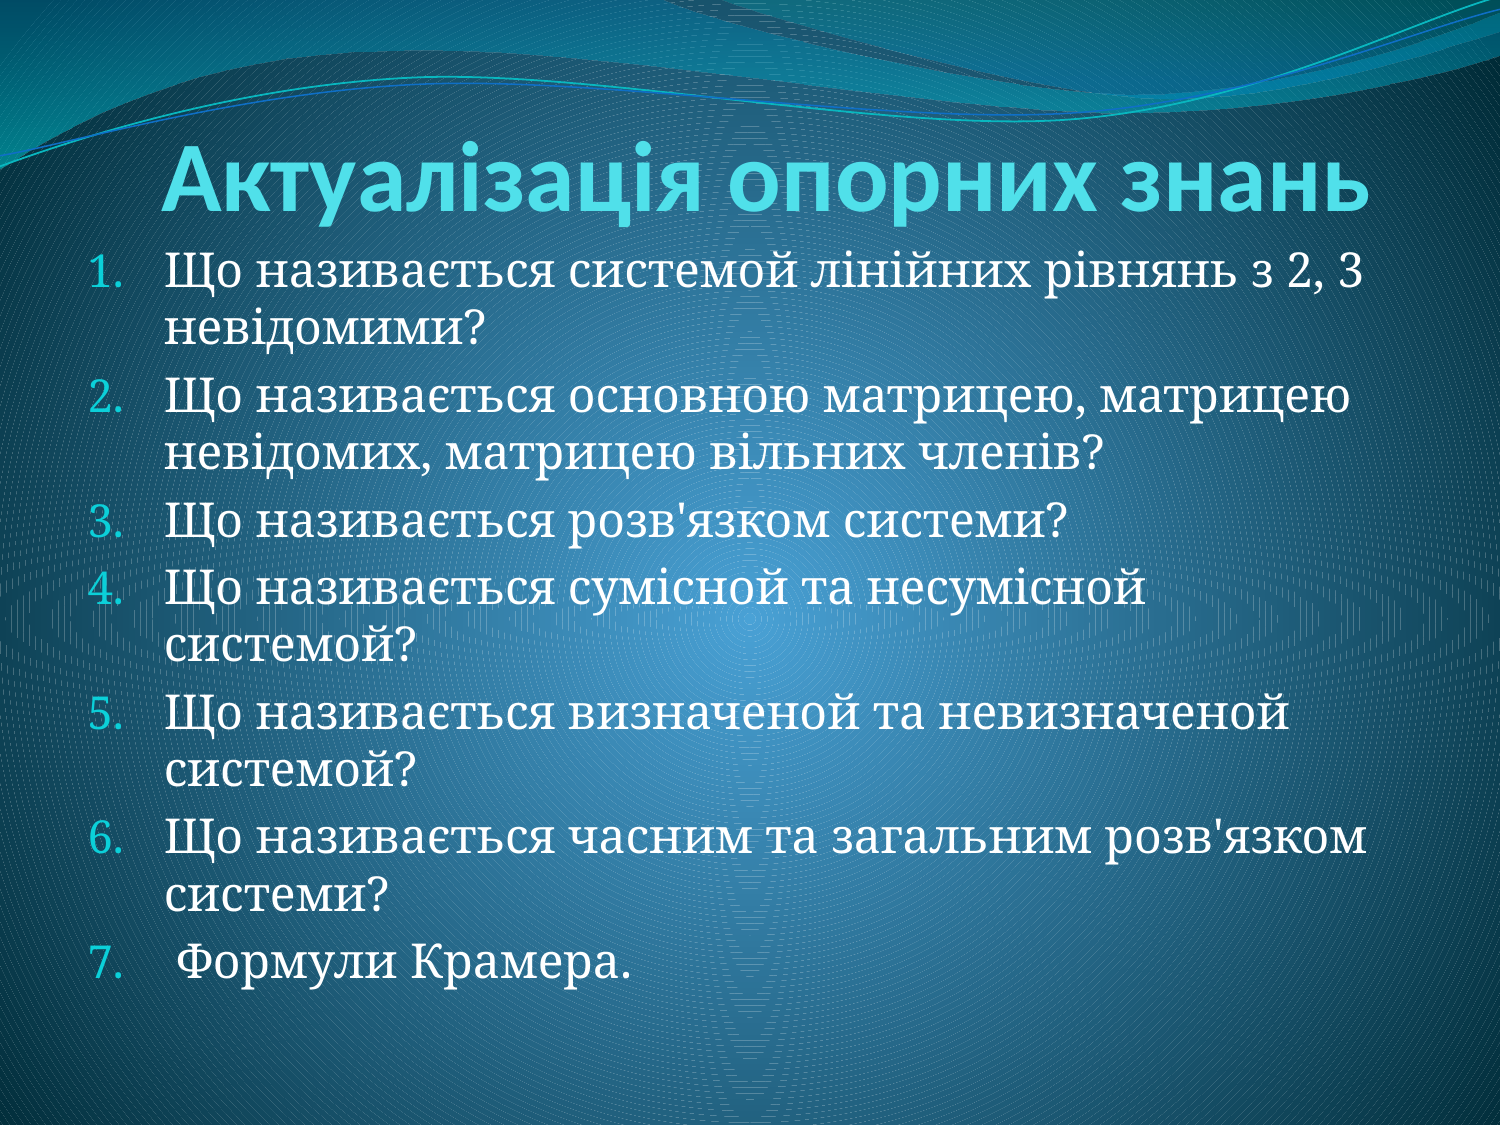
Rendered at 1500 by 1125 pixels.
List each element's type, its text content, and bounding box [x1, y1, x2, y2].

subtitle Що називається системой лінійних рівнянь з 2, 3 невідомими? Що називається основною матрицею, матрицею невідомих, матрицею вільних членів? Що називається розв'язком системи? Що називається сумісной та несумісной системой? Що називається визначеной та невизначеной системой? Що називається часним та загальним розв'язком системи? Формули Крамера. [87, 231, 1376, 1047]
title Актуалізація опорних знань [87, 78, 1376, 231]
